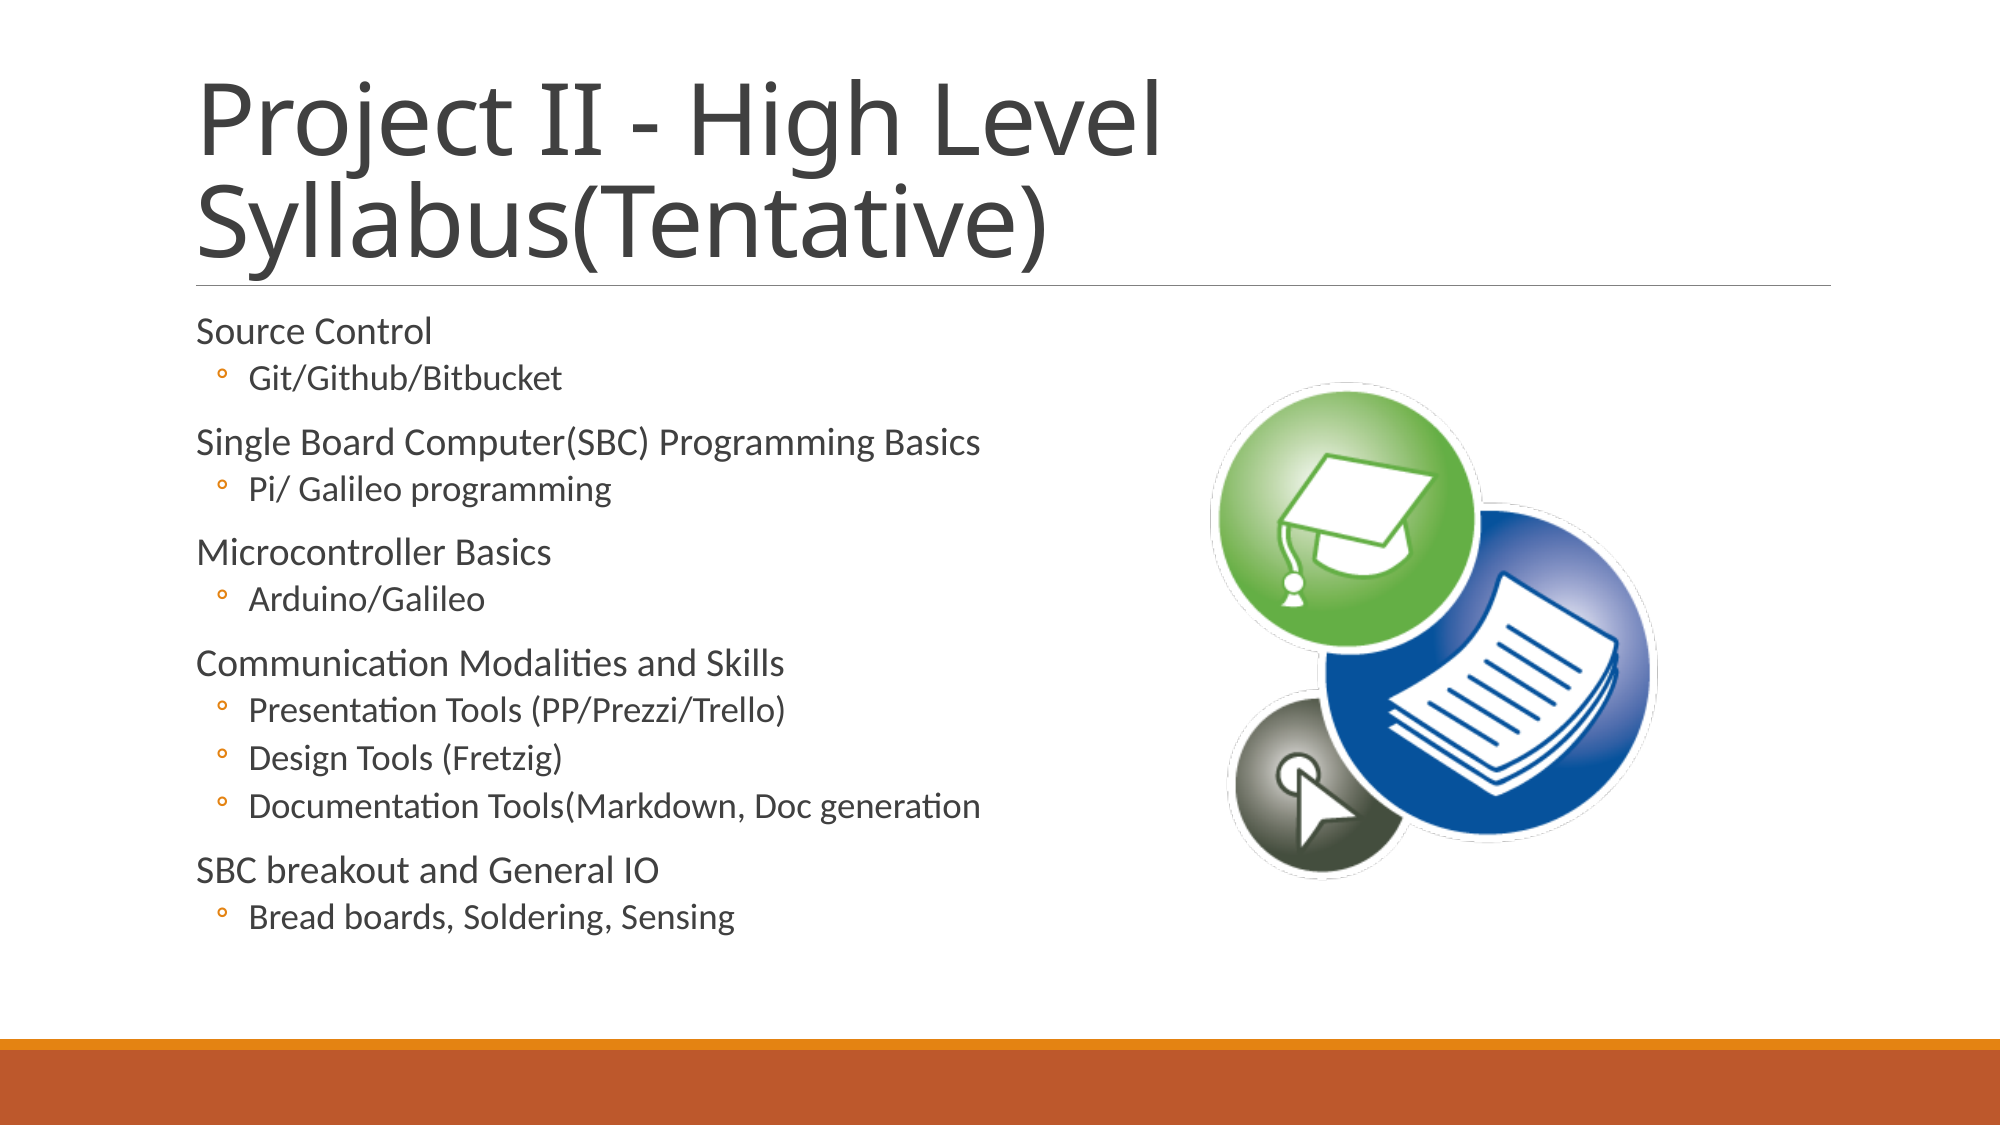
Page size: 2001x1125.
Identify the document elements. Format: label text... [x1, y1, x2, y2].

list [1178, 342, 1672, 924]
title Project II - High Level Syllabus(Tentative) [180, 47, 1830, 285]
list Source Control Git/Github/Bitbucket Single Board Computer(SBC) Programming Basics Pi/ Galileo programming Microcontroller Basics Arduino/Galileo Communication Modalities and Skills Presentation Tools (PP/Prezzi/Trello) Design Tools (Fretzig) Documentation Tools(Markdown, Doc generation SBC breakout and General IO Bread boards, Soldering, Sensing [180, 302, 990, 963]
